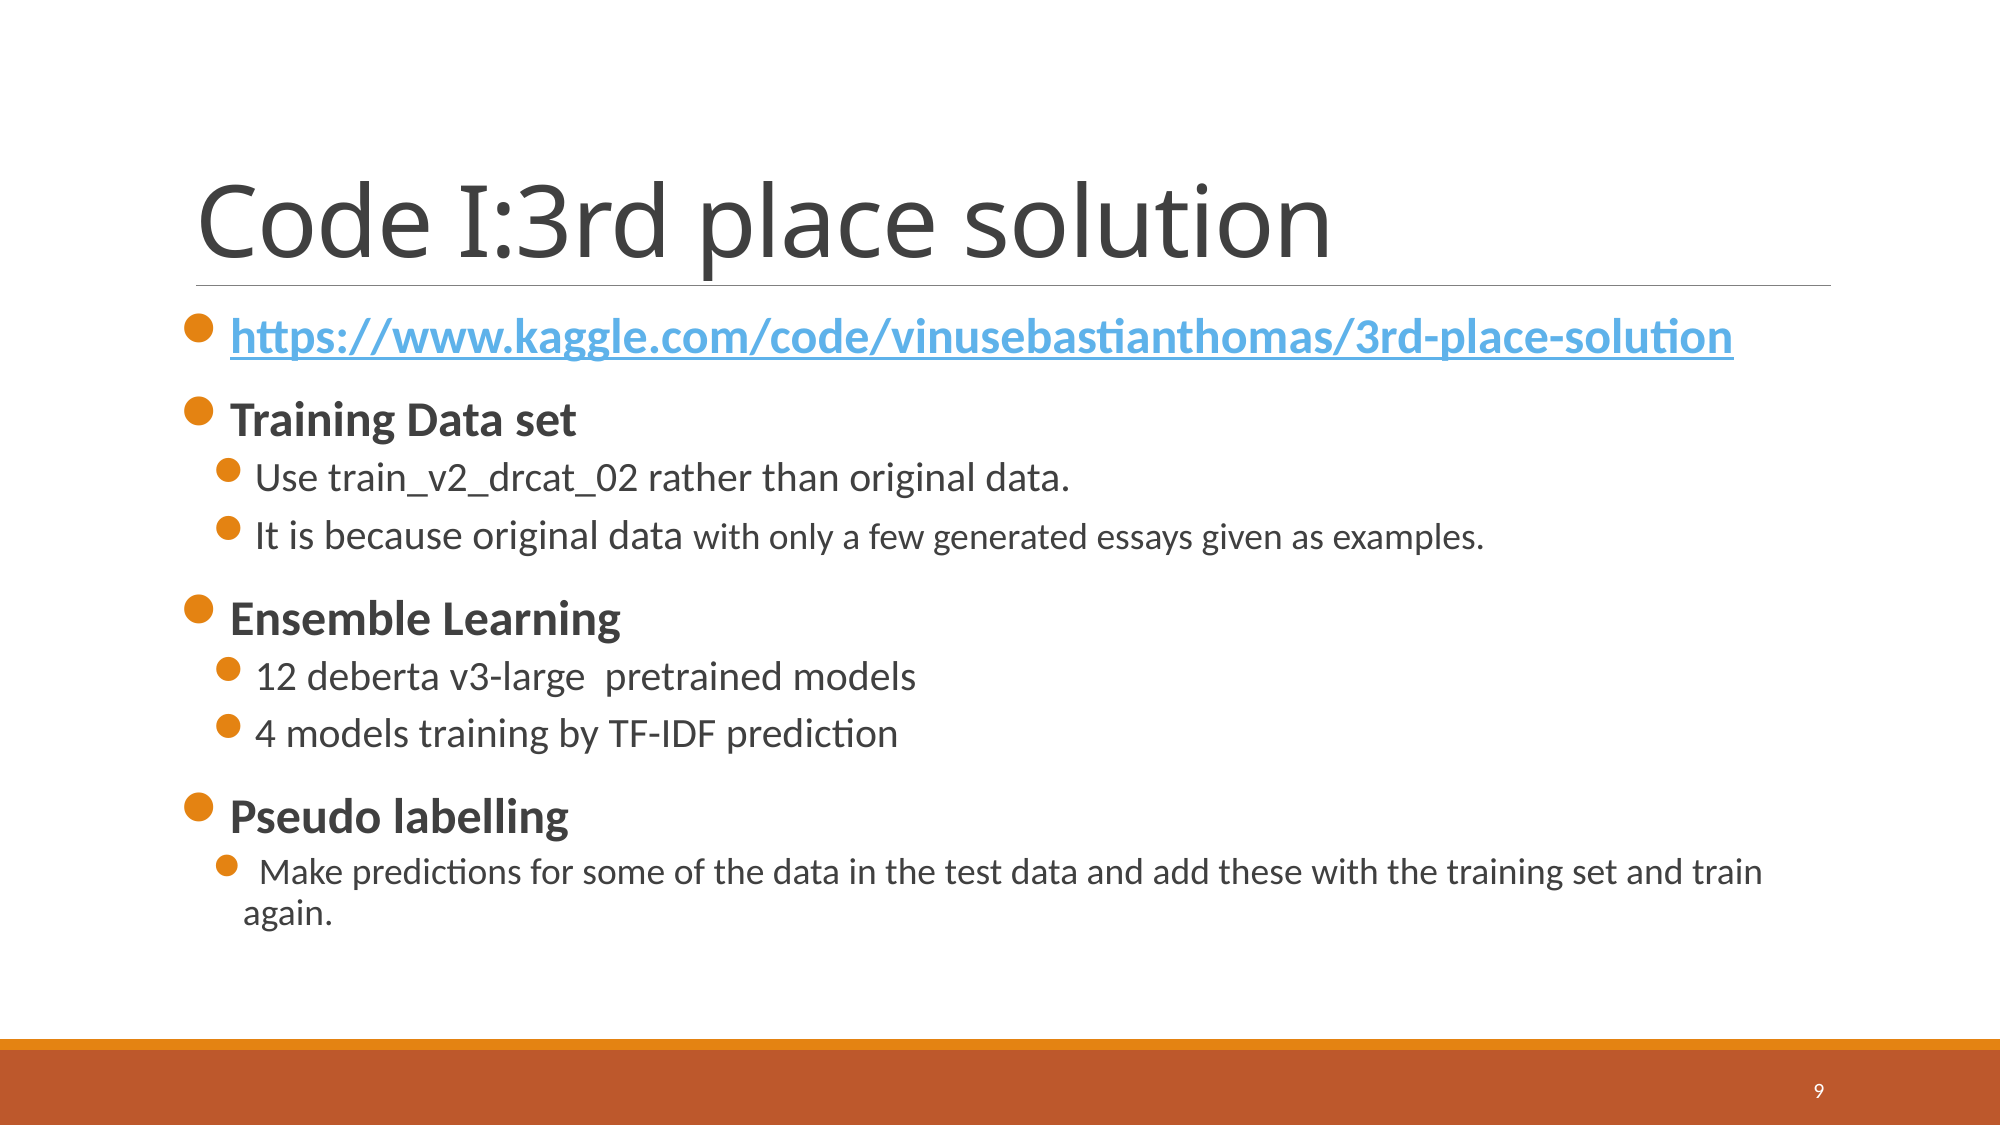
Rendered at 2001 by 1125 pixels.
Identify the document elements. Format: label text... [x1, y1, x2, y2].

list https://www.kaggle.com/code/vinusebastianthomas/3rd-place-solution Training Data set Use train_v2_drcat_02 rather than original data. It is because original data with only a few generated essays given as examples. Ensemble Learning 12 deberta v3-large pretrained models 4 models training by TF-IDF prediction Pseudo labelling Make predictions for some of the data in the test data and add these with the training set and train again. [180, 302, 1830, 963]
title Code I:3rd place solution [180, 47, 1830, 285]
slide_number 9 [1624, 1059, 1840, 1120]
